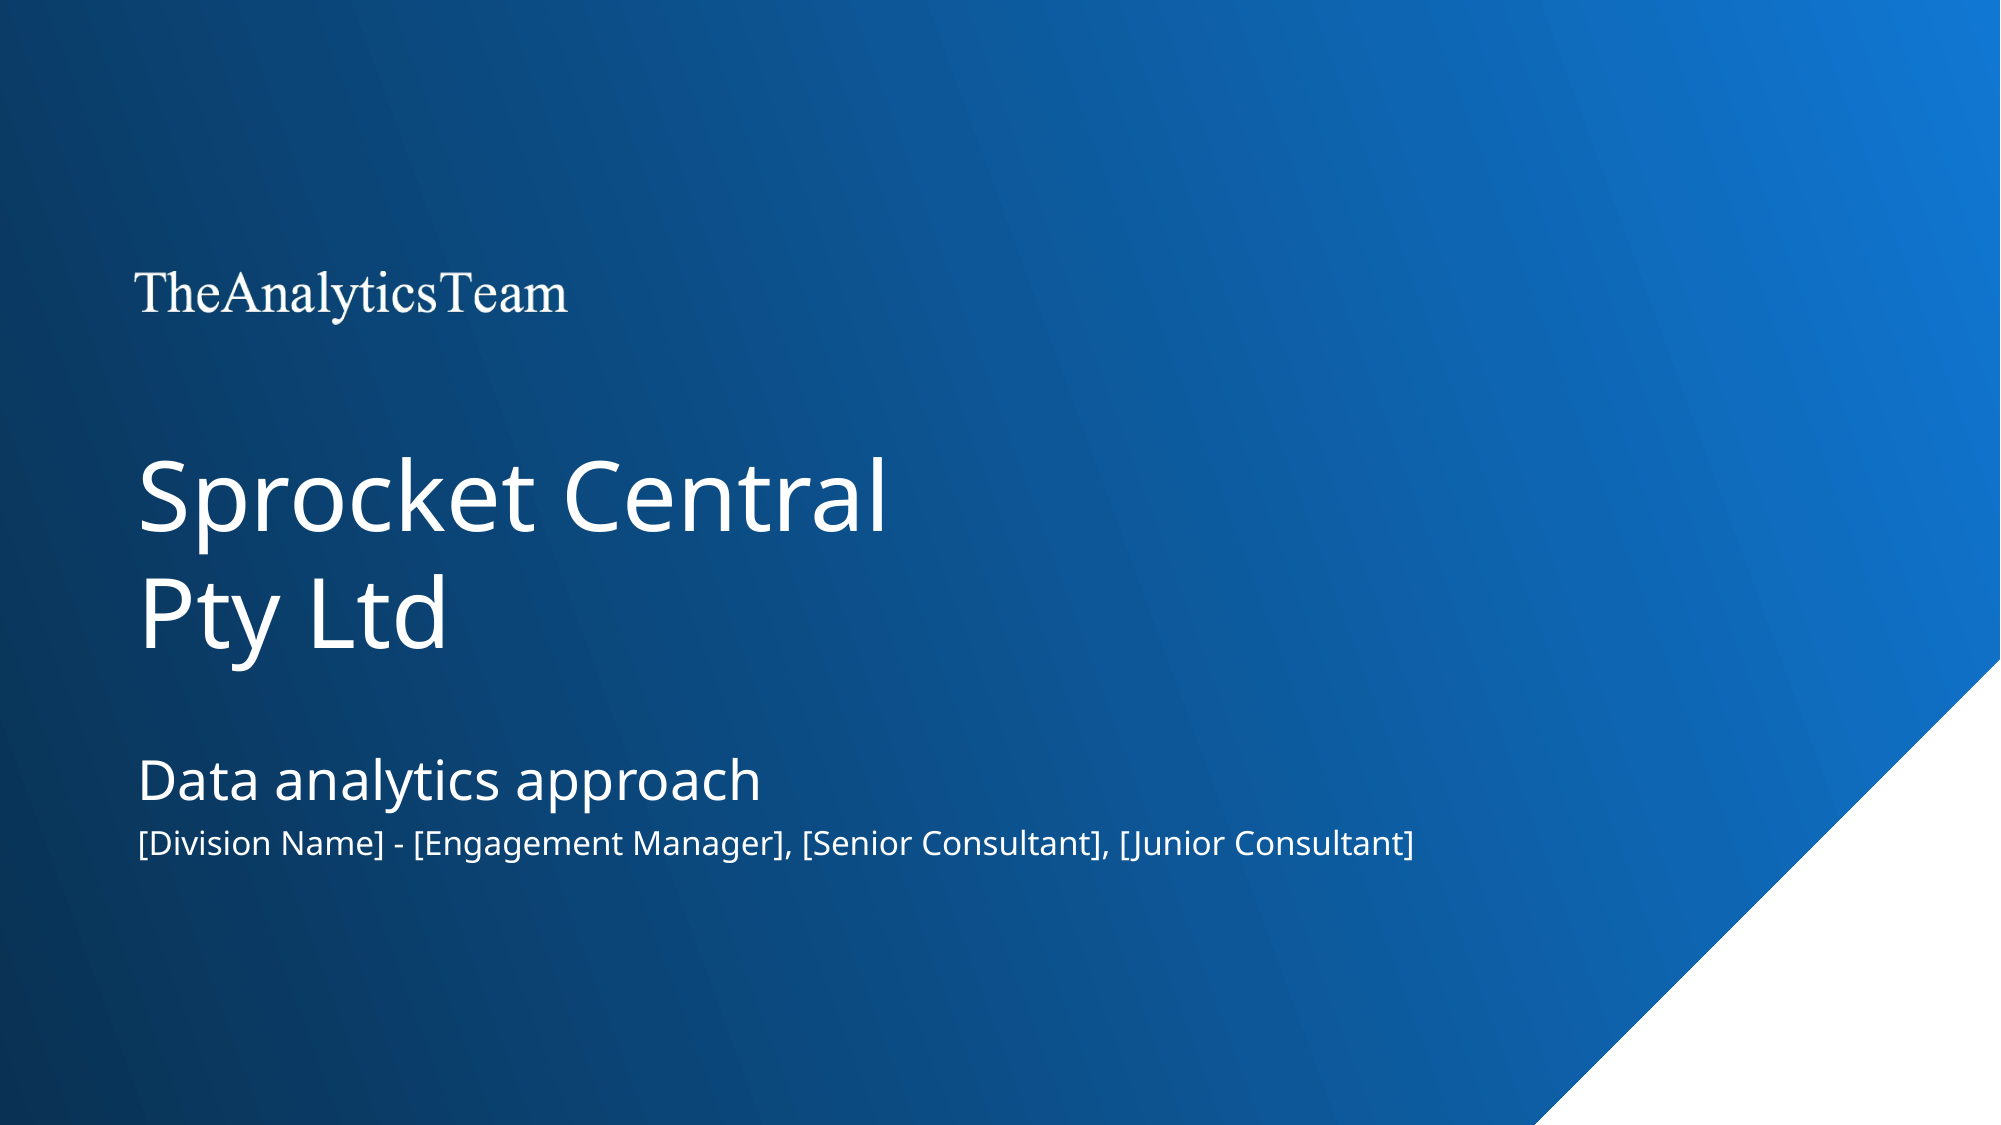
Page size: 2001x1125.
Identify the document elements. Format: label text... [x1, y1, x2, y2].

text_box [0, 0, 2000, 1125]
text_box Sprocket Central Pty Ltd [117, 414, 983, 688]
text_box Data analytics approach [117, 725, 1332, 801]
picture [134, 271, 568, 325]
text_box [Division Name] - [Engagement Manager], [Senior Consultant], [Junior Consultant] [117, 801, 1485, 882]
